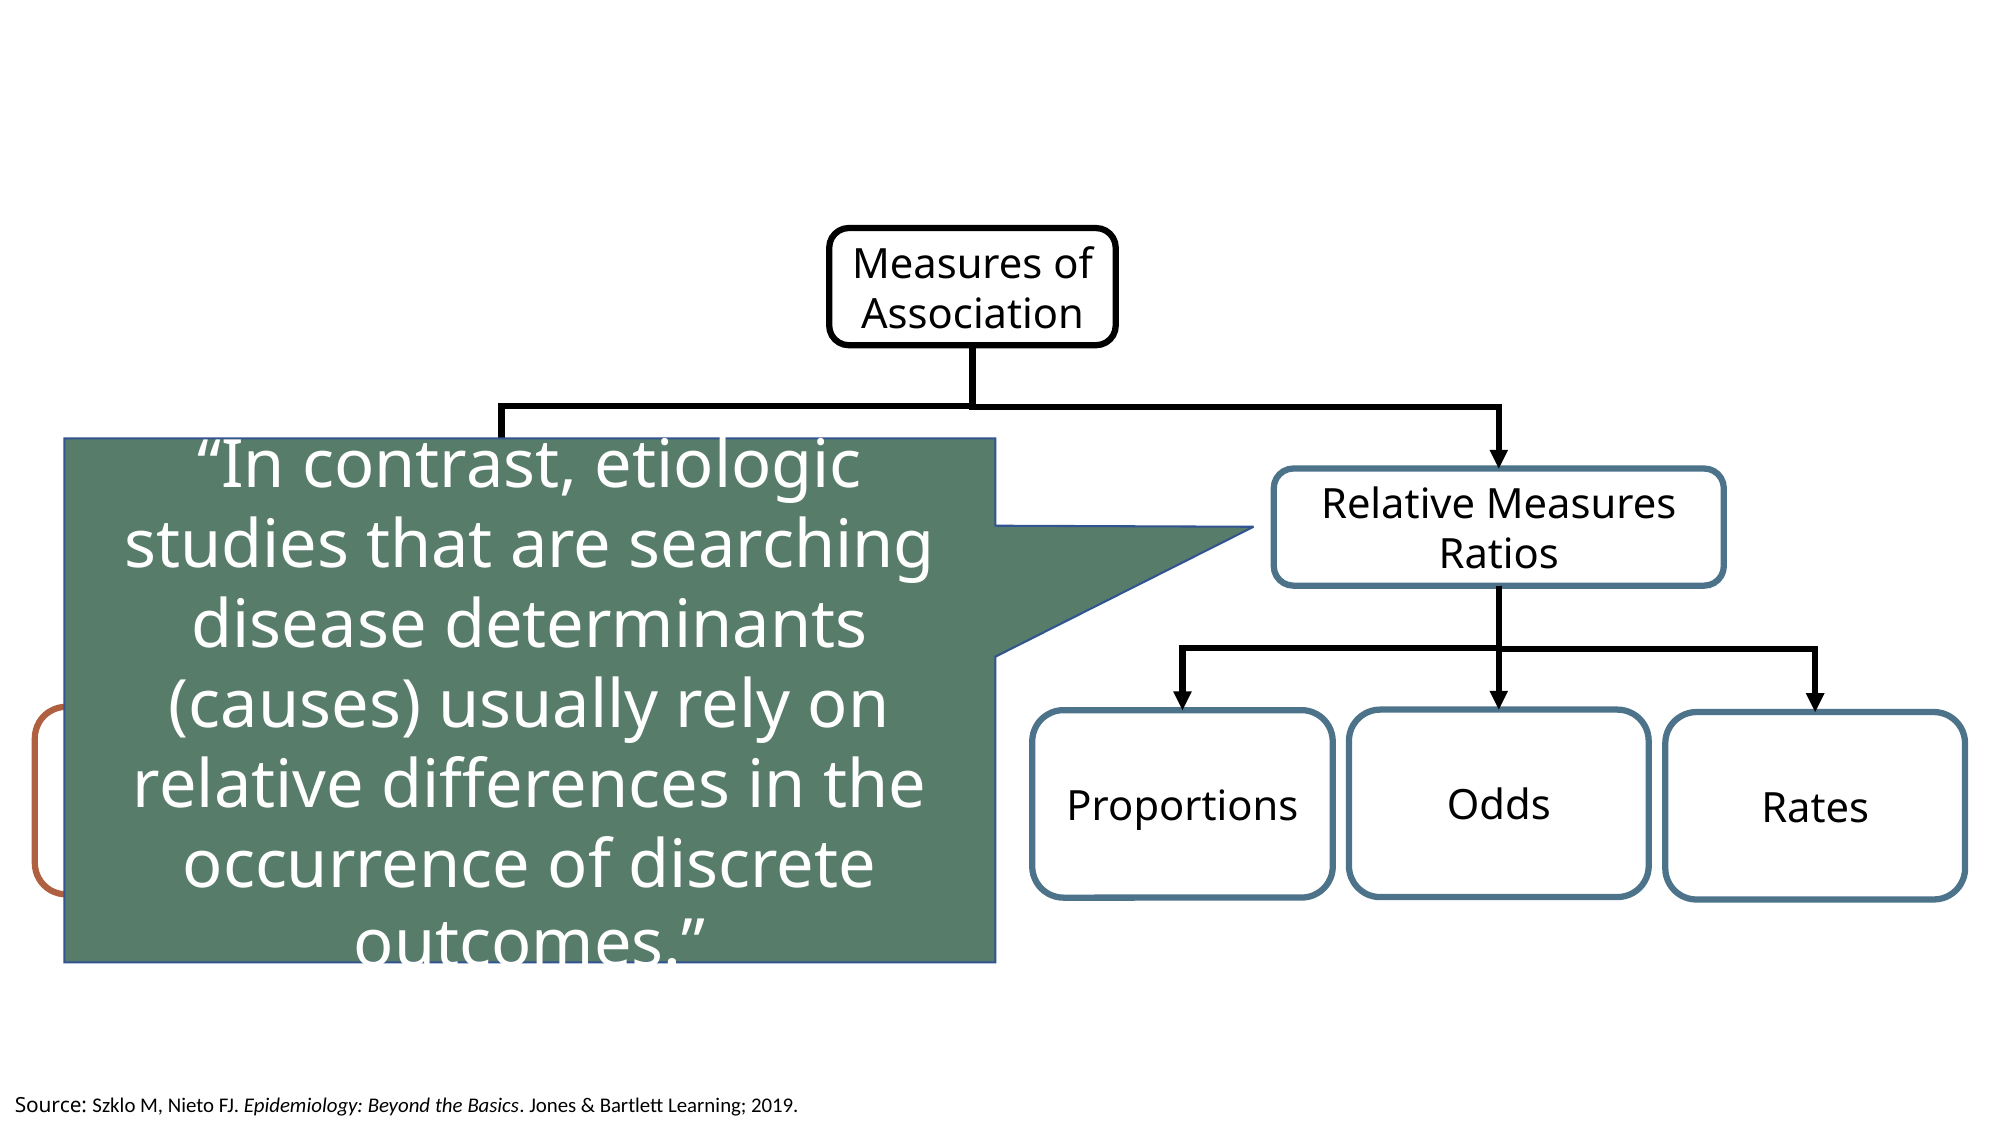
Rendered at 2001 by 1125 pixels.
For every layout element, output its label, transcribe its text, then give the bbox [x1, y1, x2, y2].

text_box Source: Szklo M, Nieto FJ. Epidemiology: Beyond the Basics. Jones & Bartlett Learning; 2019. [0, 1084, 1907, 1125]
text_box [34, 228, 1966, 900]
text_box “In contrast, etiologic studies that are searching disease determinants (causes) usually rely on relative differences in the occurrence of discrete outcomes.” [63, 900, 997, 964]
